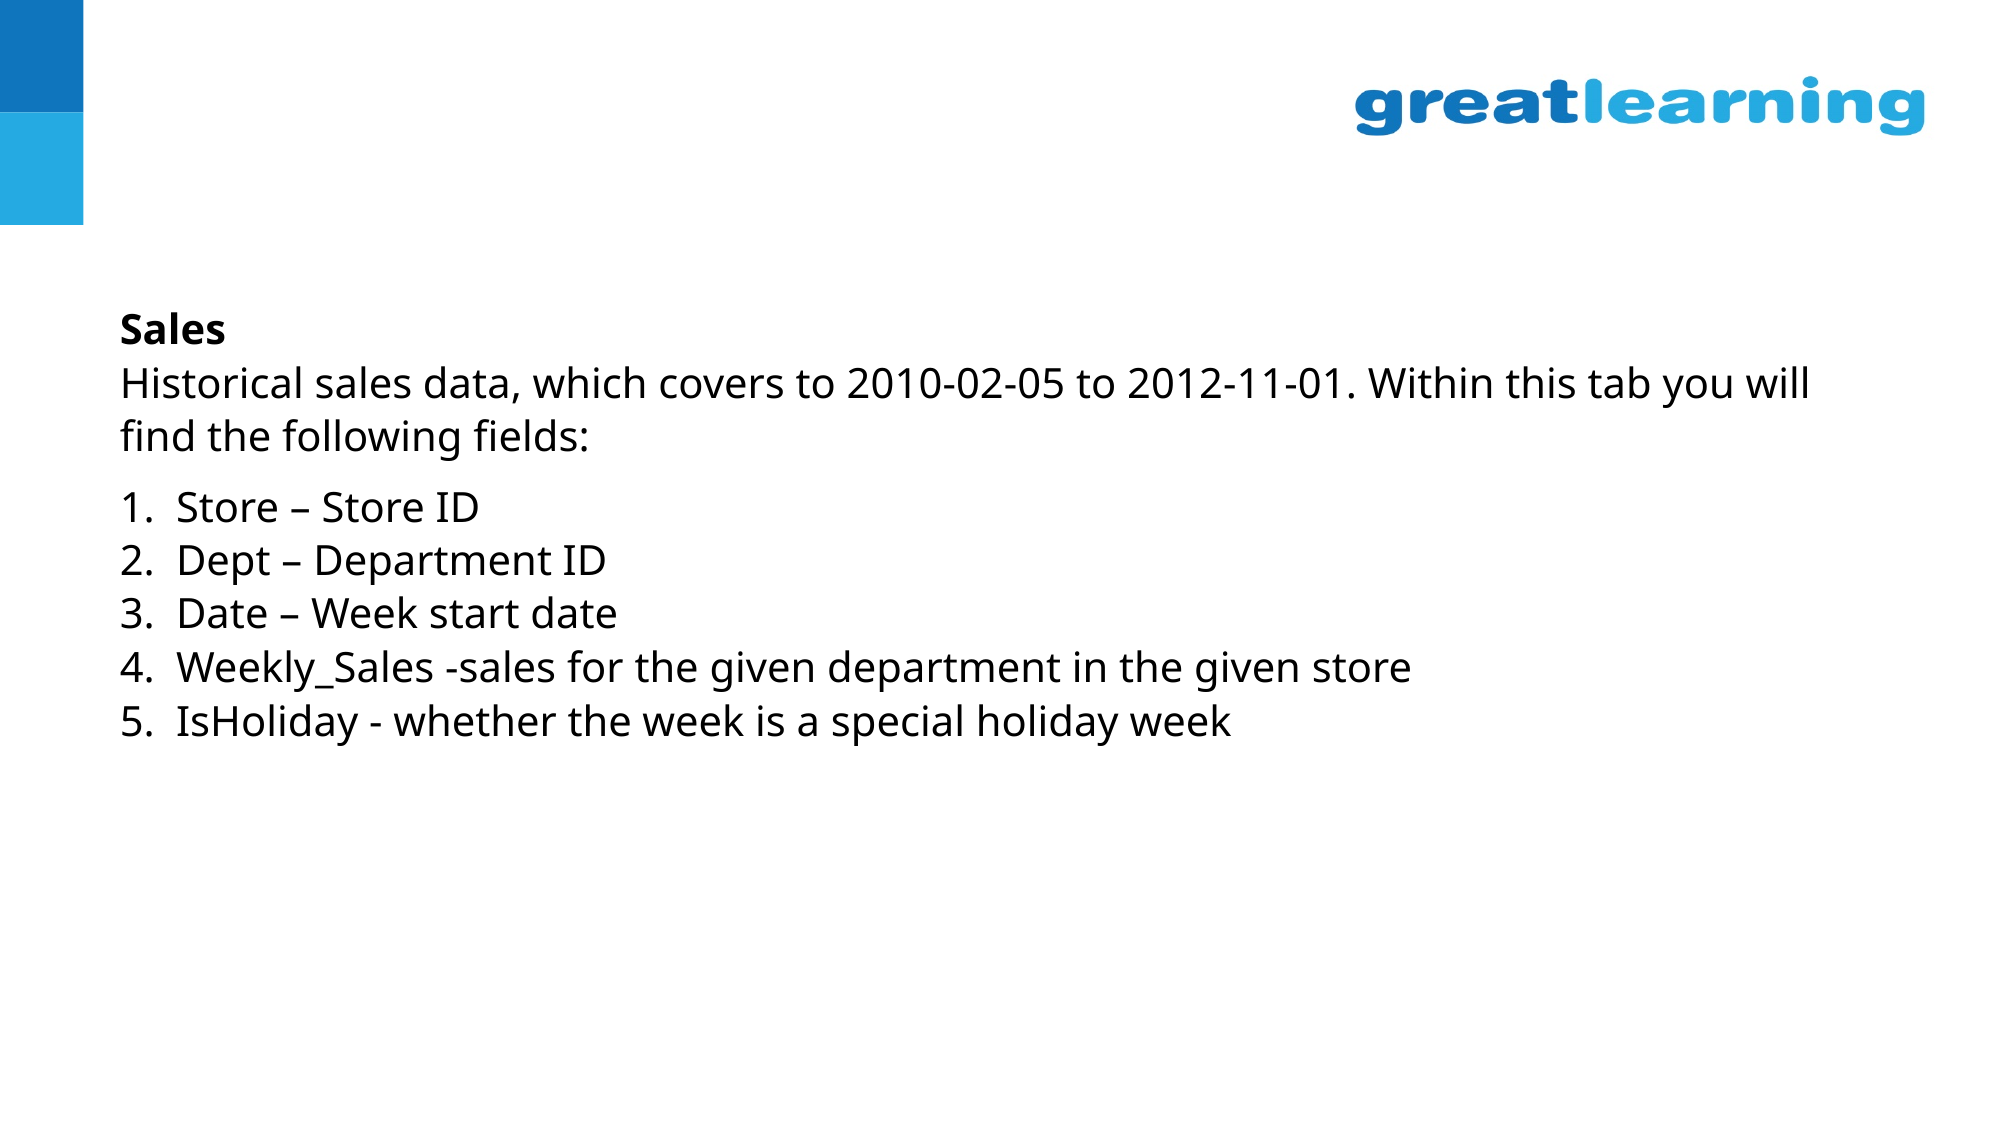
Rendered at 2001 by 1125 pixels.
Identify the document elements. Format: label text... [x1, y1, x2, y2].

picture [1344, 52, 1936, 145]
text_box Sales Historical sales data, which covers to 2010-02-05 to 2012-11-01. Within this tab you will find the following fields: Store – Store ID Dept – Department ID Date – Week start date Weekly_Sales -sales for the given department in the given store IsHoliday - whether the week is a special holiday week [105, 292, 1884, 822]
